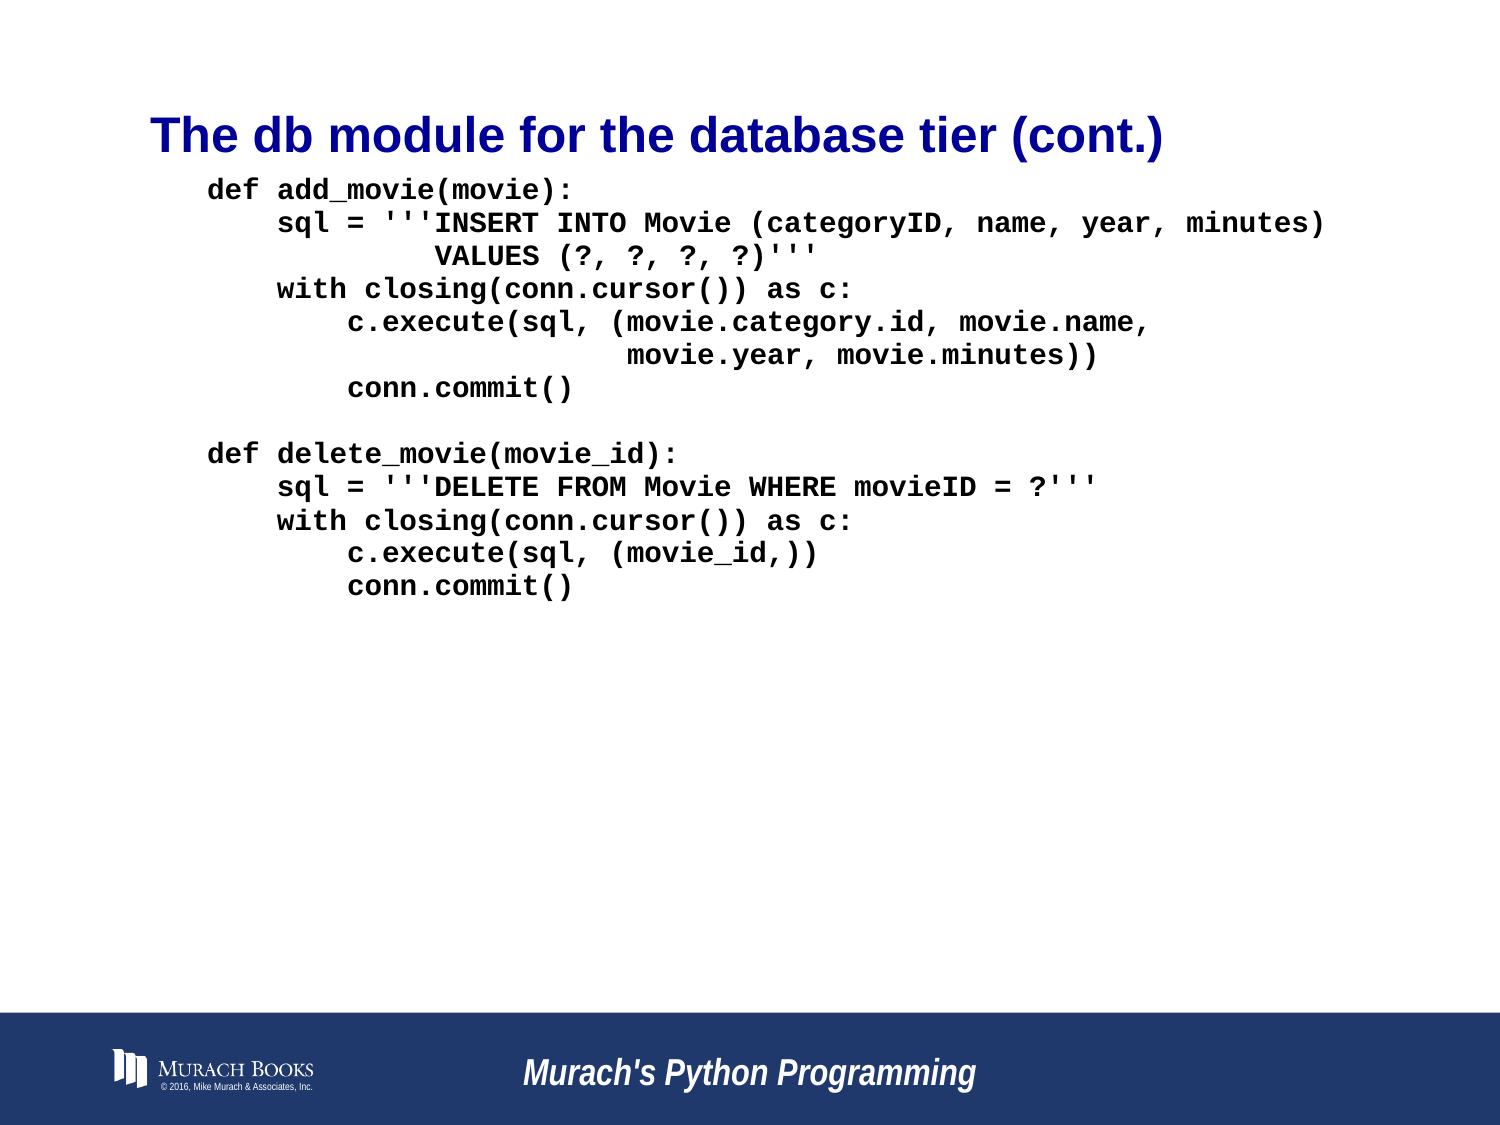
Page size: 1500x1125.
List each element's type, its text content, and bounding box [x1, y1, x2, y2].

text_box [149, 174, 1350, 611]
slide_number Murach's Python Programming [463, 1025, 1050, 1100]
footer © 2016, Mike Murach & Associates, Inc. [12, 1025, 463, 1100]
title The db module for the database tier (cont.) [150, 102, 1350, 164]
